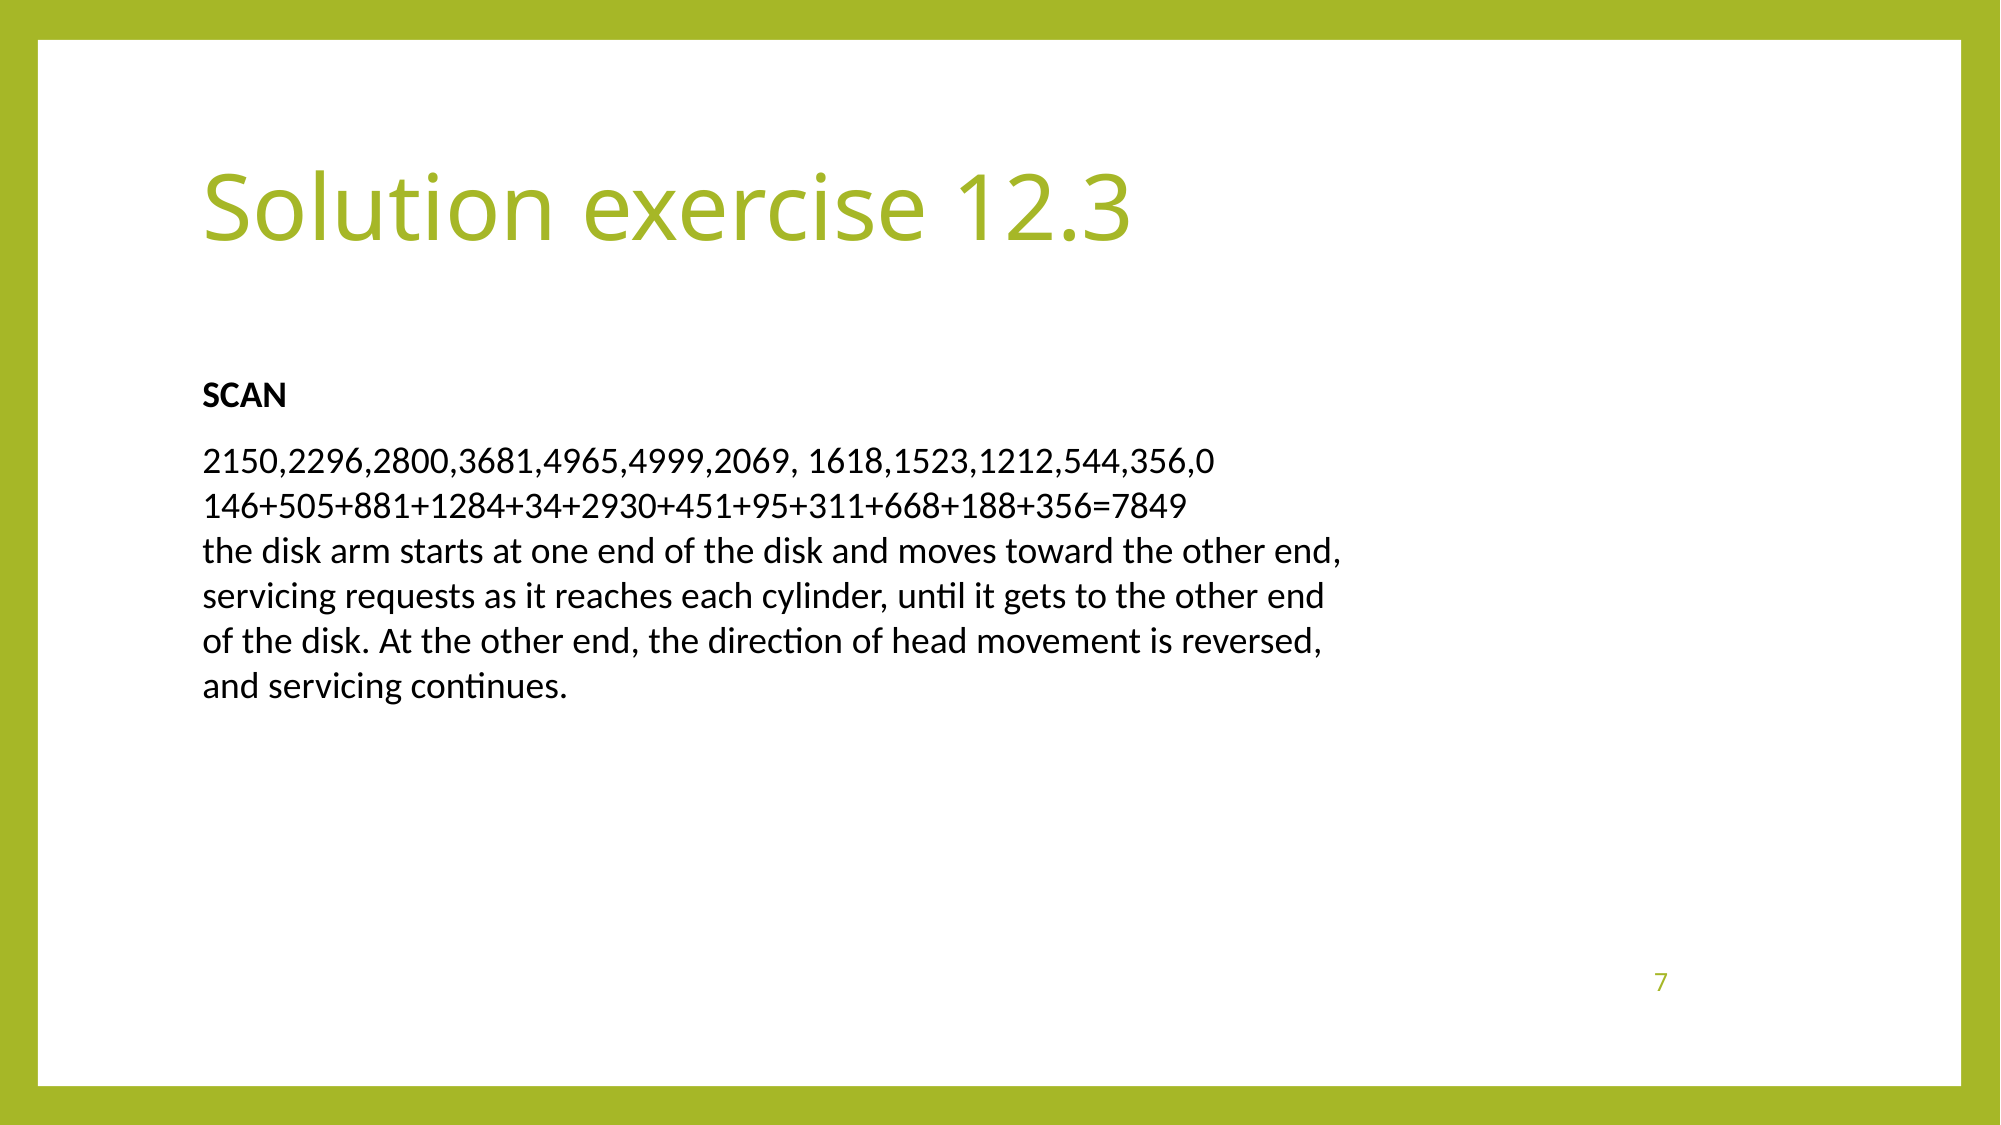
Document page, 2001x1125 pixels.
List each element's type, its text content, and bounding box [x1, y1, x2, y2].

text_box SCAN 2150,2296,2800,3681,4965,4999,2069, 1618,1523,1212,544,356,0 146+505+881+1284+34+2930+451+95+311+668+188+356=7849 the disk arm starts at one end of the disk and moves toward the other end, servicing requests as it reaches each cylinder, until it gets to the other end of the disk. At the other end, the direction of head movement is reversed, and servicing continues. [187, 290, 1362, 714]
title Solution exercise 12.3 [187, 99, 1808, 323]
slide_number 7 [1583, 940, 1684, 1027]
